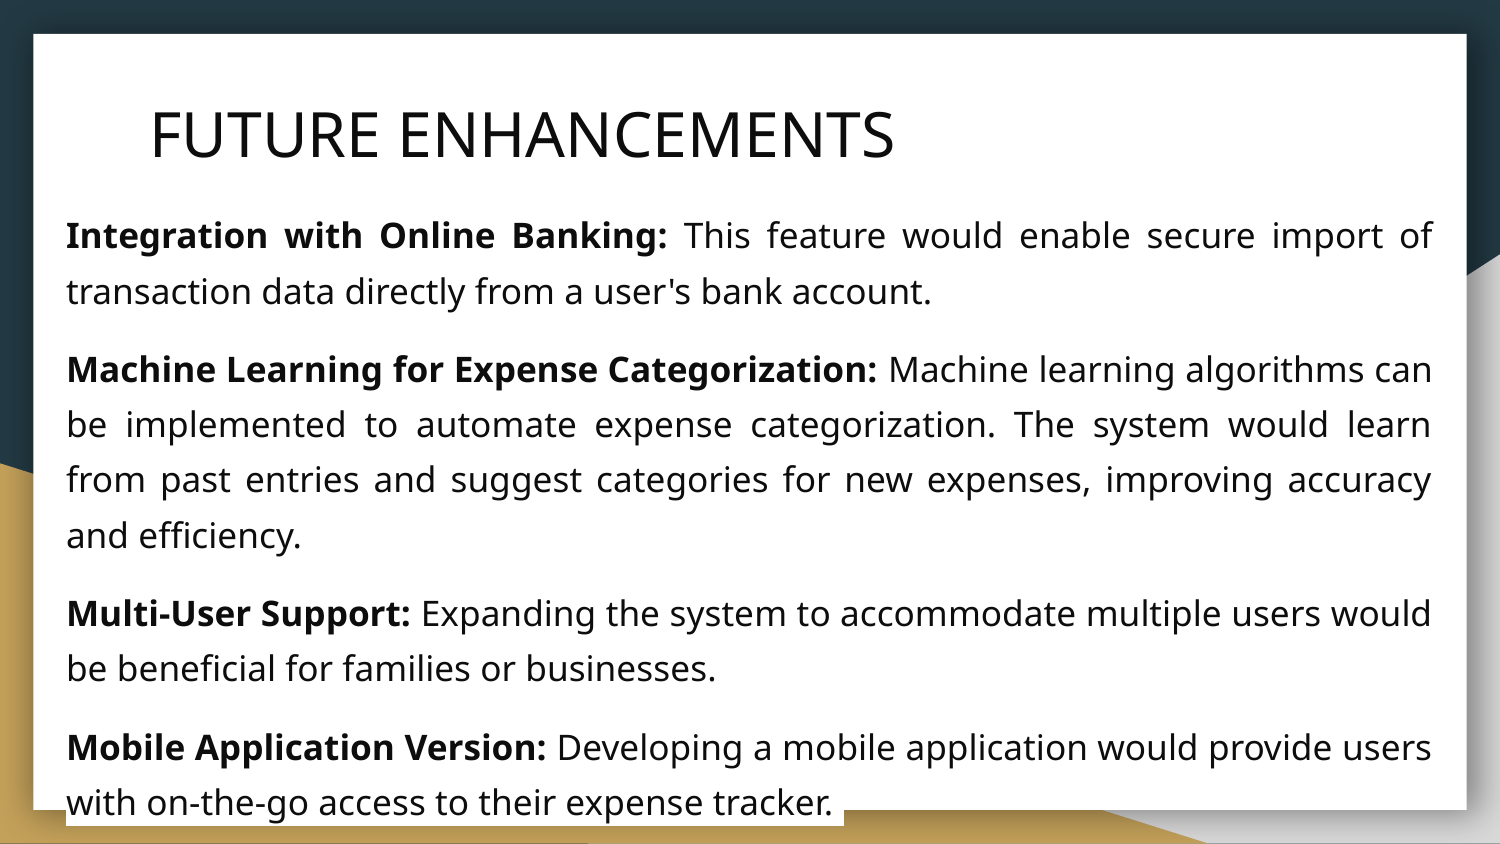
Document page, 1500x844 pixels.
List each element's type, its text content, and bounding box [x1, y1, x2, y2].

list Integration with Online Banking: This feature would enable secure import of transaction data directly from a user's bank account. Machine Learning for Expense Categorization: Machine learning algorithms can be implemented to automate expense categorization. The system would learn from past entries and suggest categories for new expenses, improving accuracy and efficiency. Multi-User Support: Expanding the system to accommodate multiple users would be beneficial for families or businesses. Mobile Application Version: Developing a mobile application would provide users with on-the-go access to their expense tracker. [51, 189, 1449, 844]
title FUTURE ENHANCEMENTS [134, 75, 1366, 189]
